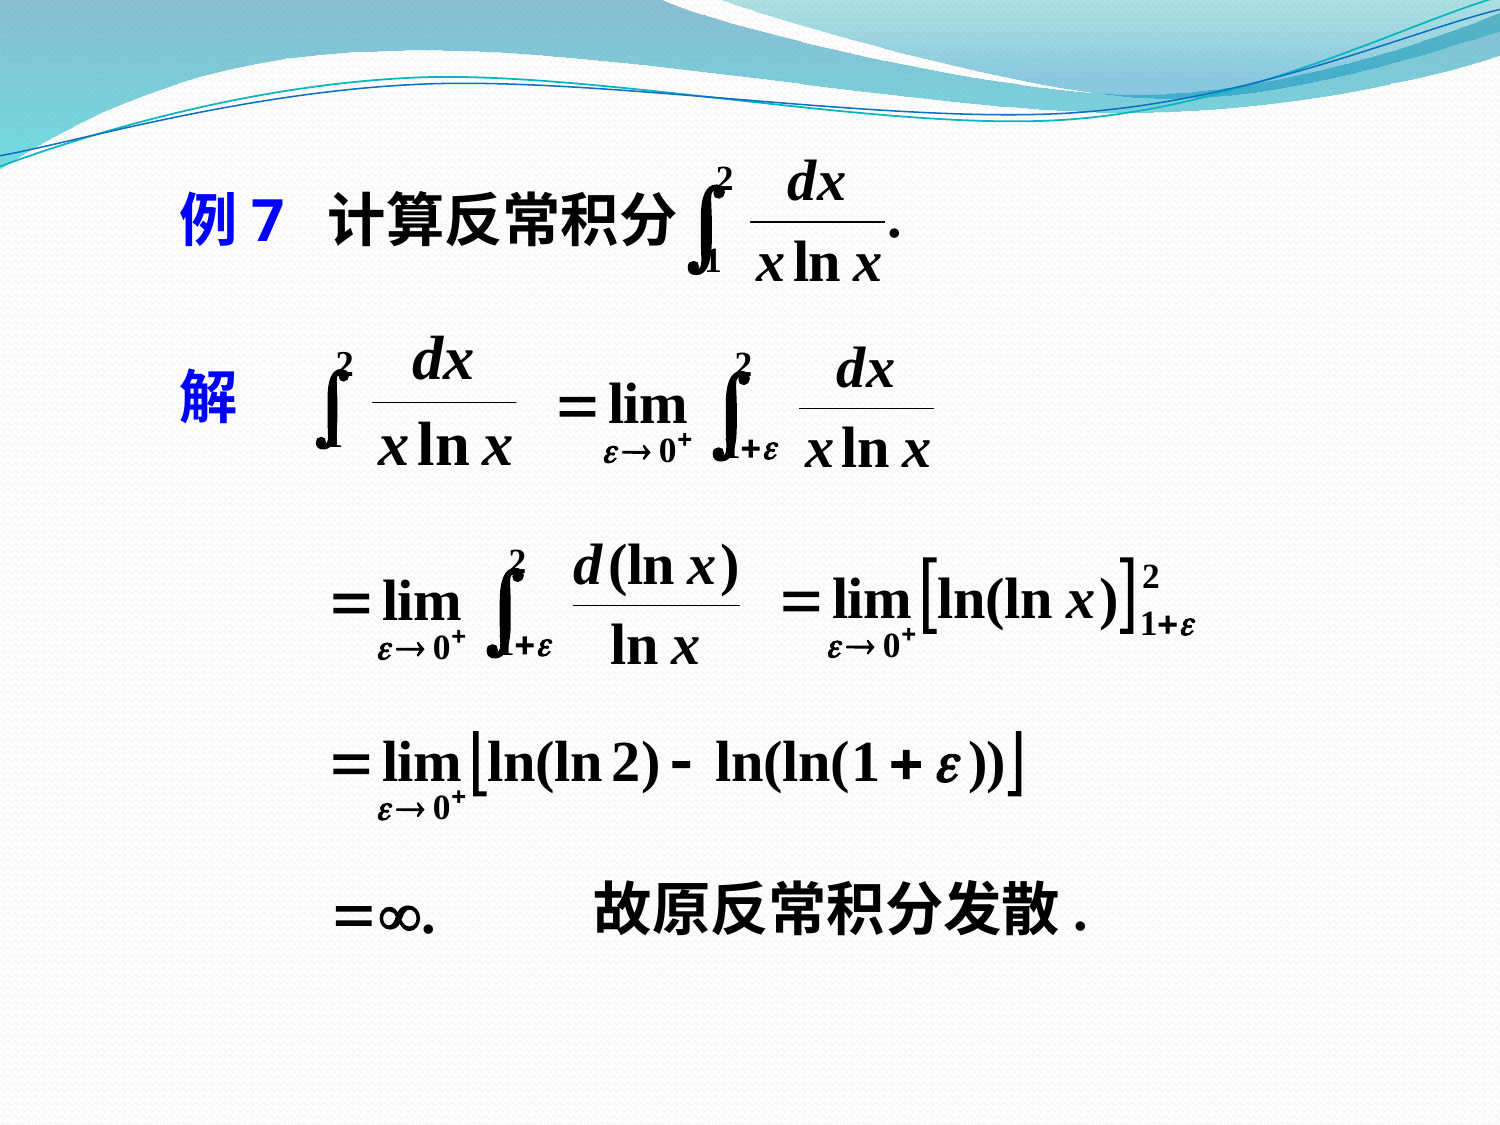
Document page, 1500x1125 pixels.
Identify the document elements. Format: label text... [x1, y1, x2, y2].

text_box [550, 336, 939, 475]
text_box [774, 555, 1203, 663]
text_box 解 [164, 352, 297, 438]
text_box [324, 533, 744, 671]
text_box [674, 149, 905, 288]
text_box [324, 731, 1026, 826]
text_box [327, 899, 438, 940]
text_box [303, 324, 522, 471]
text_box 例7 计算反常积分 [164, 176, 667, 261]
text_box 故原反常积分发散. [579, 864, 1192, 950]
